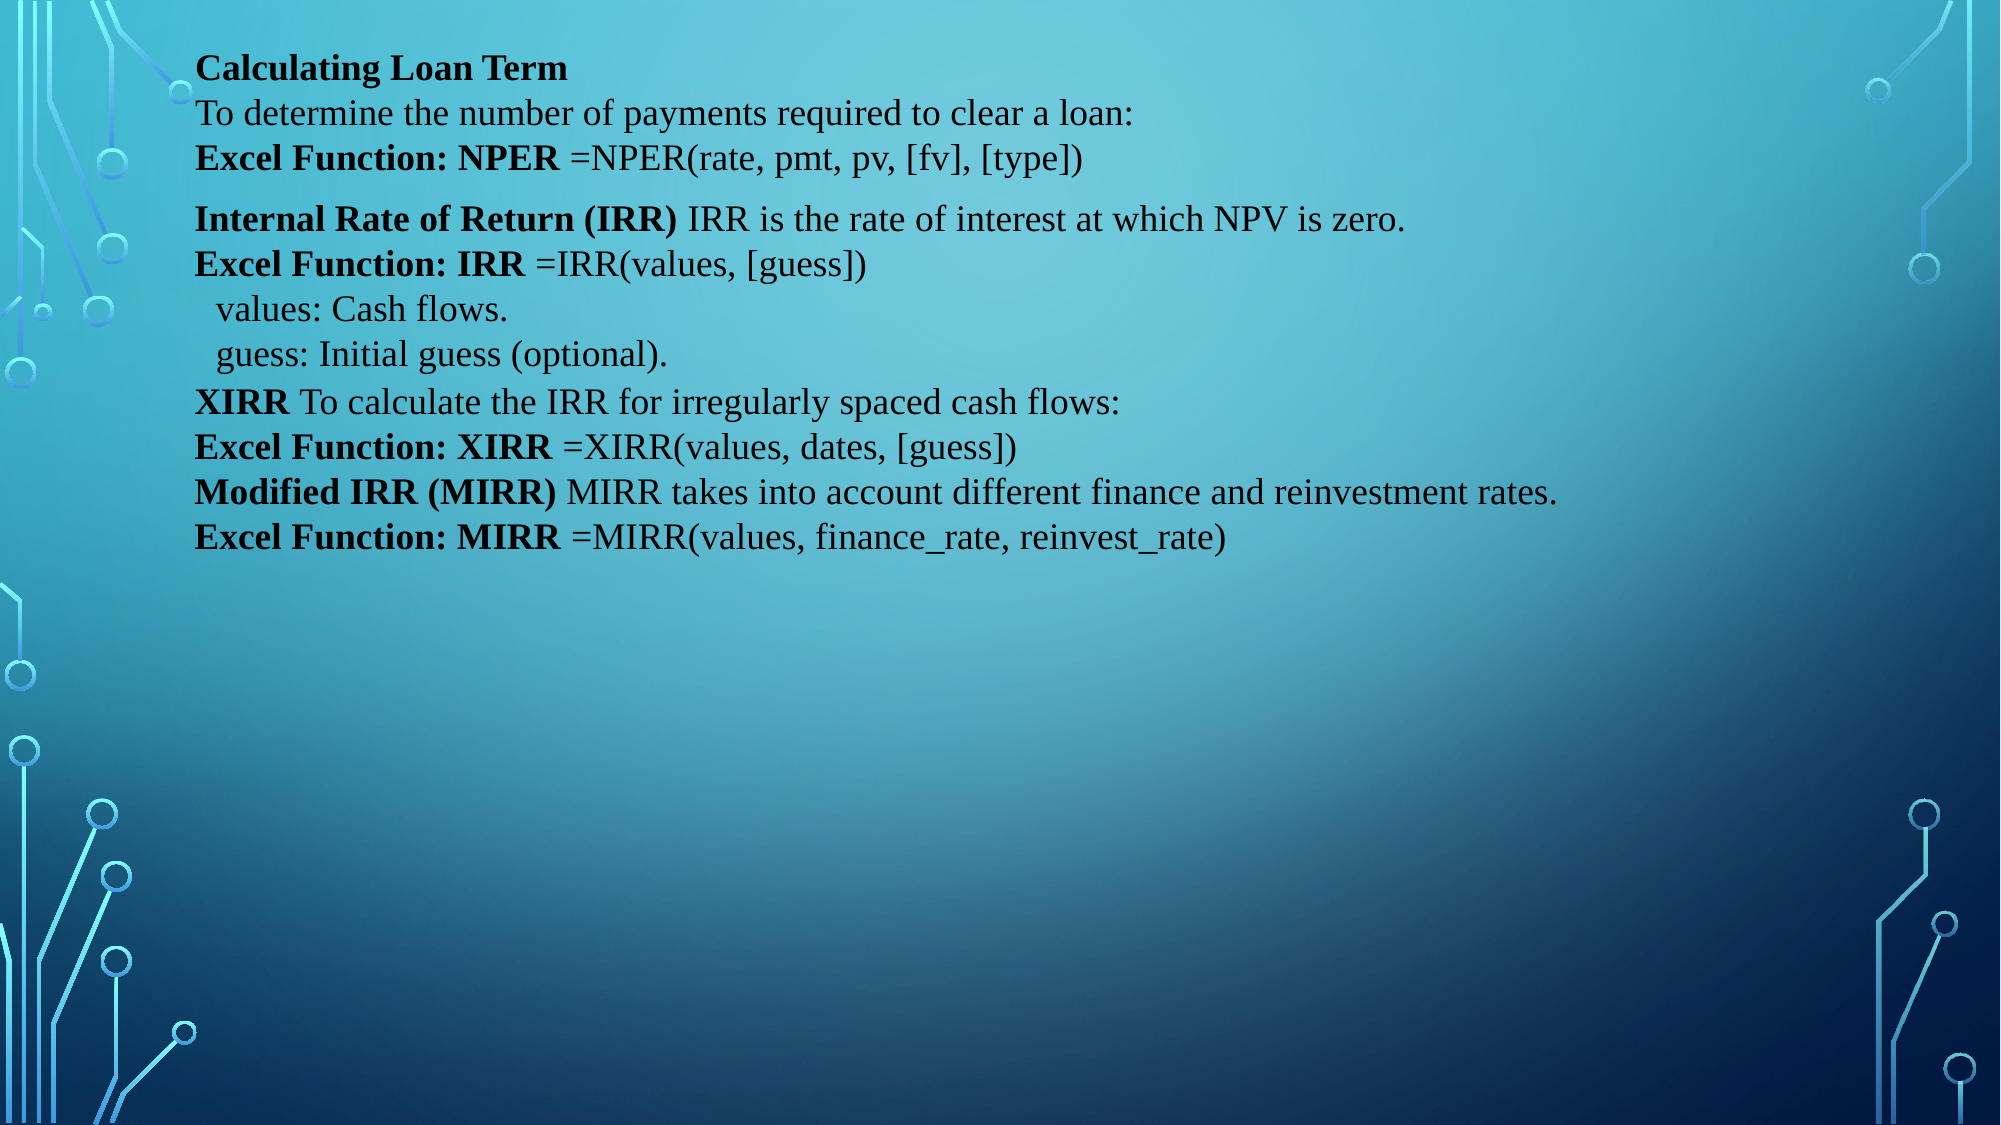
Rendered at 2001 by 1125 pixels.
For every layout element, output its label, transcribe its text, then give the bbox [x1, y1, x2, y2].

text_box XIRR To calculate the IRR for irregularly spaced cash flows: Excel Function: XIRR =XIRR(values, dates, [guess]) Modified IRR (MIRR) MIRR takes into account different finance and reinvestment rates. Excel Function: MIRR =MIRR(values, finance_rate, reinvest_rate) [179, 370, 1849, 565]
text_box Internal Rate of Return (IRR) IRR is the rate of interest at which NPV is zero. Excel Function: IRR =IRR(values, [guess])  values: Cash flows.  guess: Initial guess (optional). [179, 186, 1832, 370]
text_box Calculating Loan Term To determine the number of payments required to clear a loan: Excel Function: NPER =NPER(rate, pmt, pv, [fv], [type]) [180, 35, 1821, 185]
